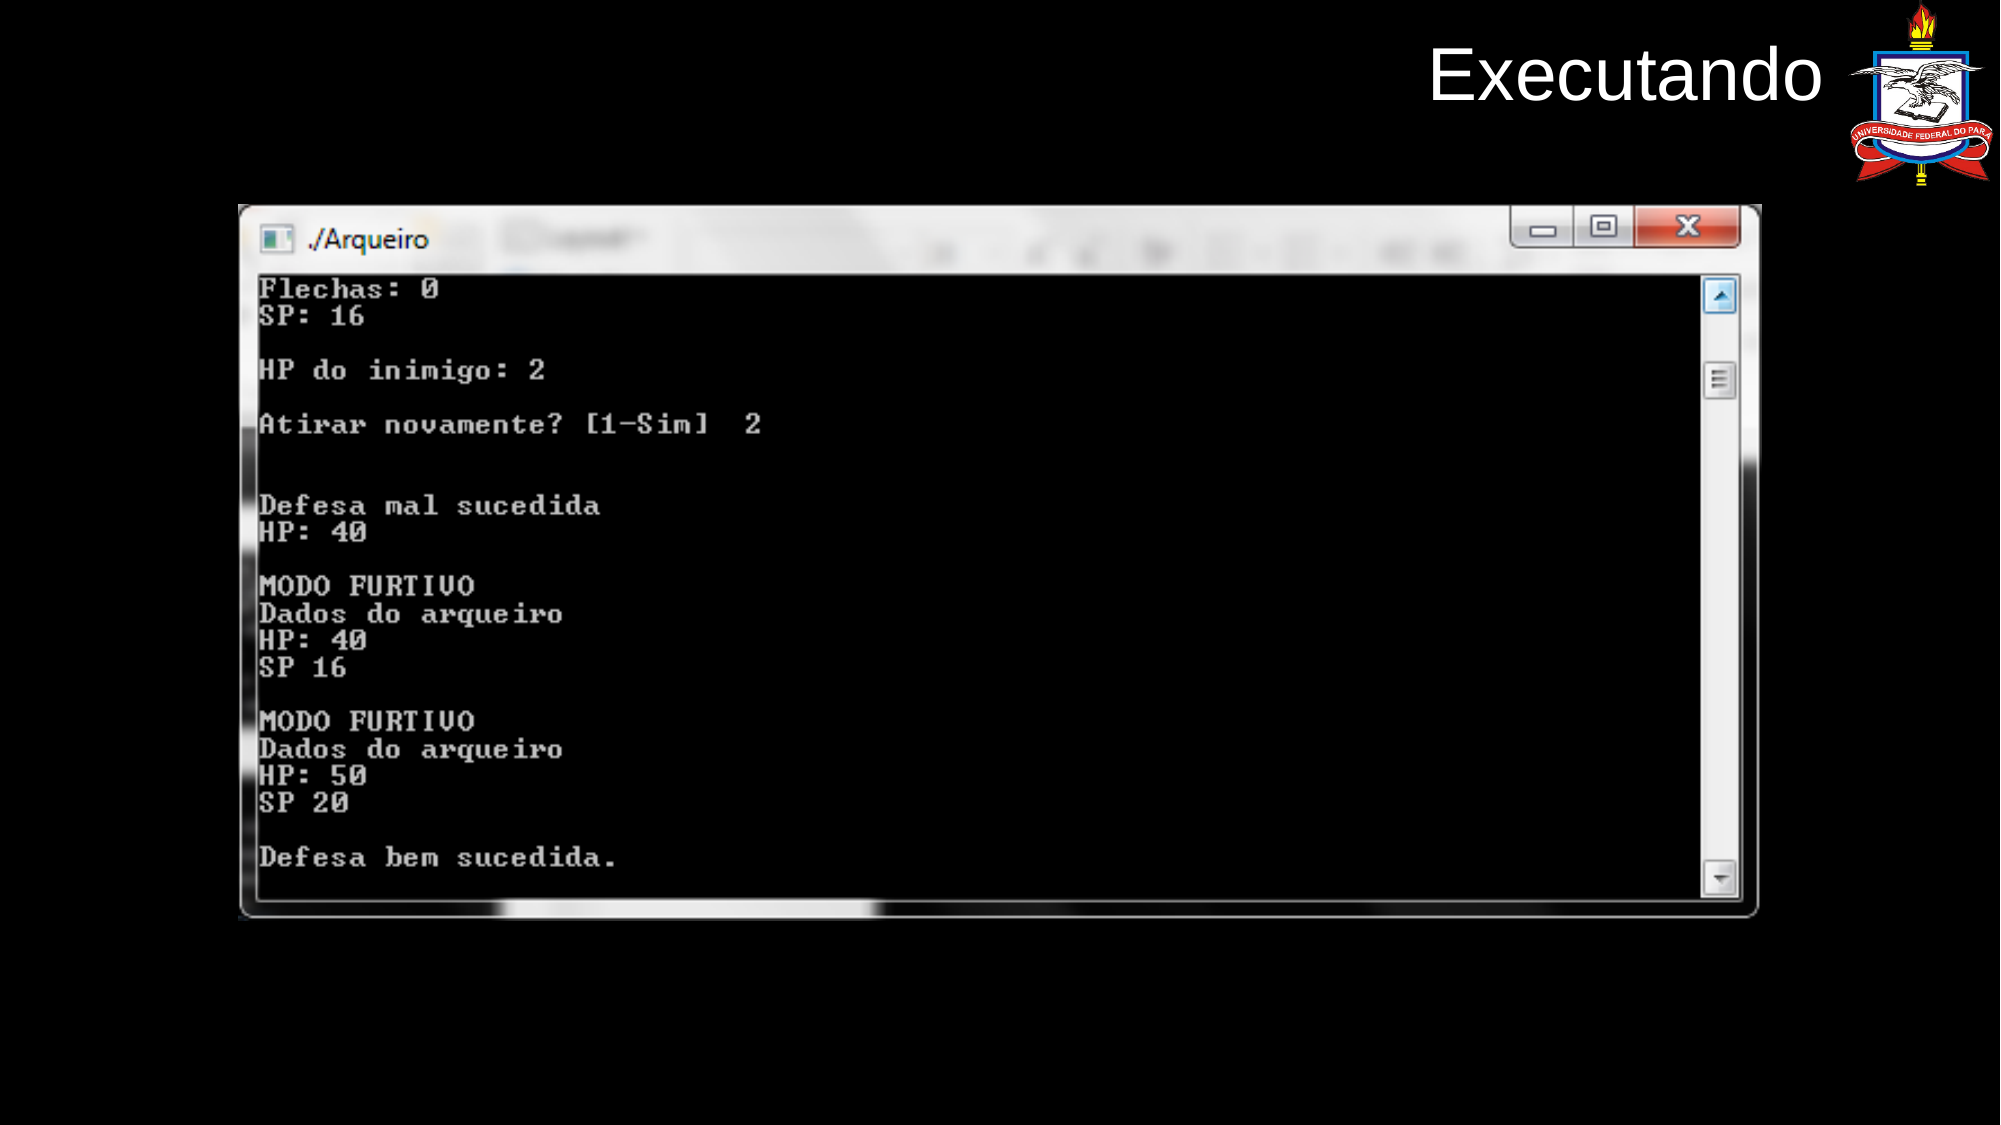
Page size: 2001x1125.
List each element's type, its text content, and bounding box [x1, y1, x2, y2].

text_box Executando [1412, 0, 1844, 186]
picture [238, 204, 1762, 921]
picture [1844, 0, 2000, 186]
